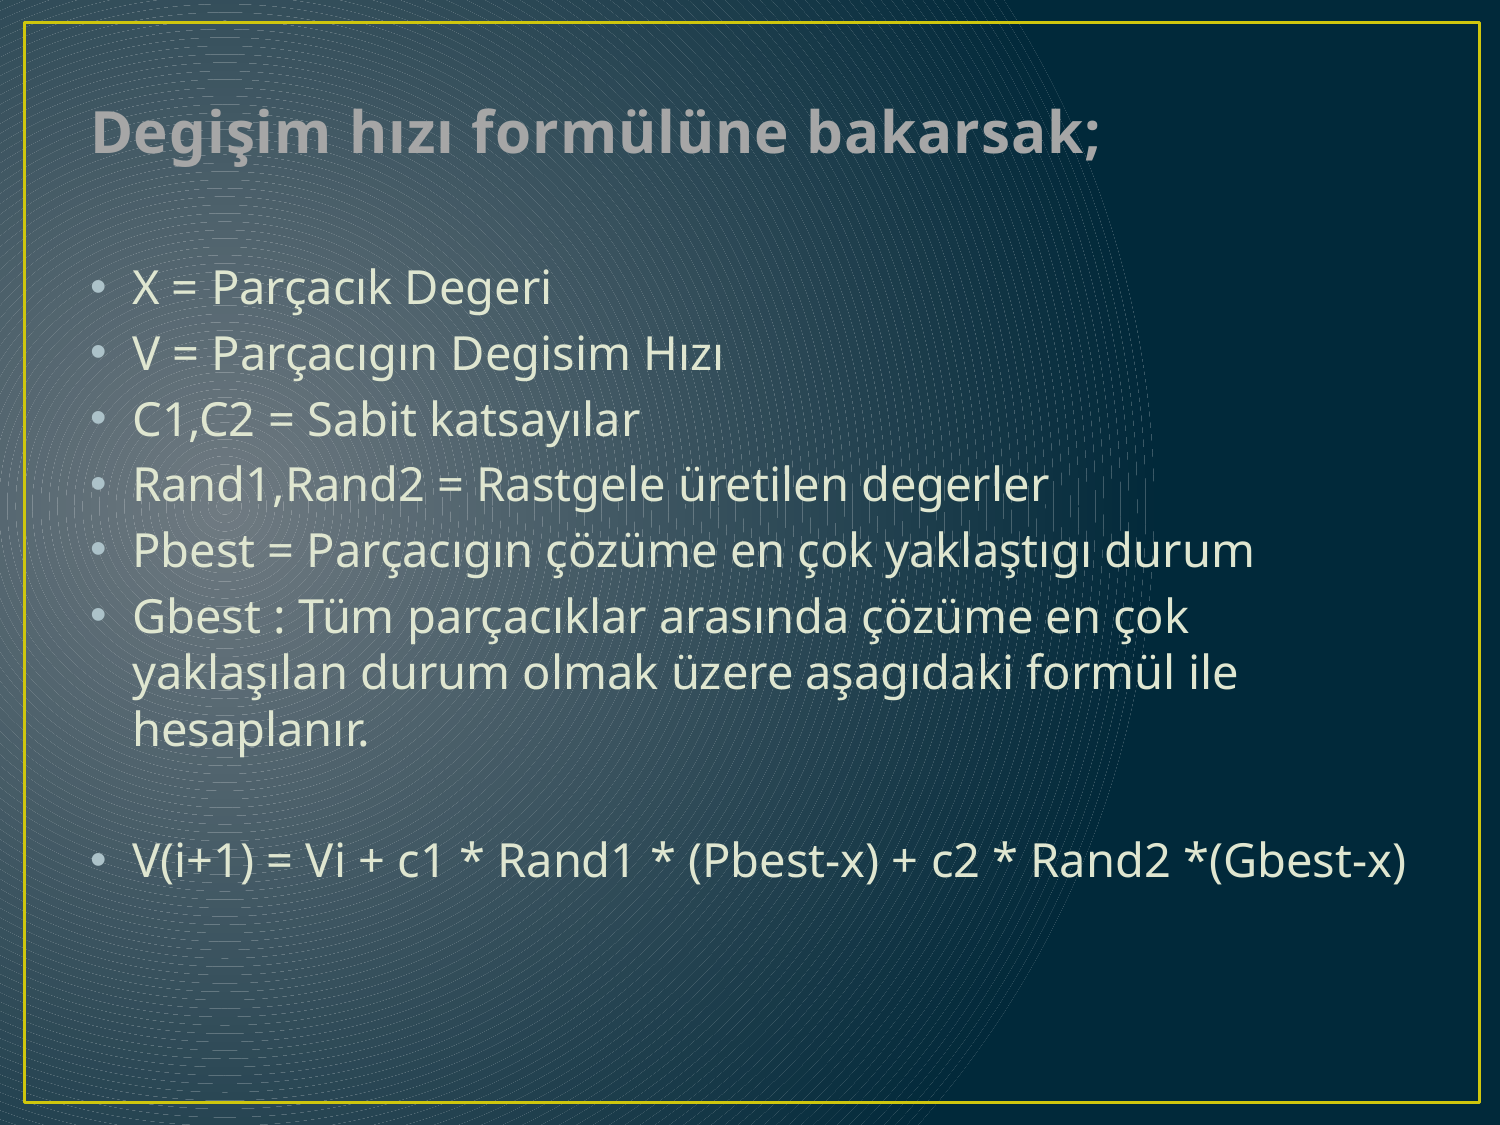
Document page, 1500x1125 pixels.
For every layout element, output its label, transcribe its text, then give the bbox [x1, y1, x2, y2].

title Degişim hızı formülüne bakarsak; [75, 45, 1425, 173]
list X = Parçacık Degeri V = Parçacıgın Degisim Hızı C1,C2 = Sabit katsayılar Rand1,Rand2 = Rastgele üretilen degerler Pbest = Parçacıgın çözüme en çok yaklaştıgı durum Gbest : Tüm parçacıklar arasında çözüme en çok yaklaşılan durum olmak üzere aşagıdaki formül ile hesaplanır. V(i+1) = Vi + c1 * Rand1 * (Pbest-x) + c2 * Rand2 *(Gbest-x) [75, 184, 1425, 1047]
